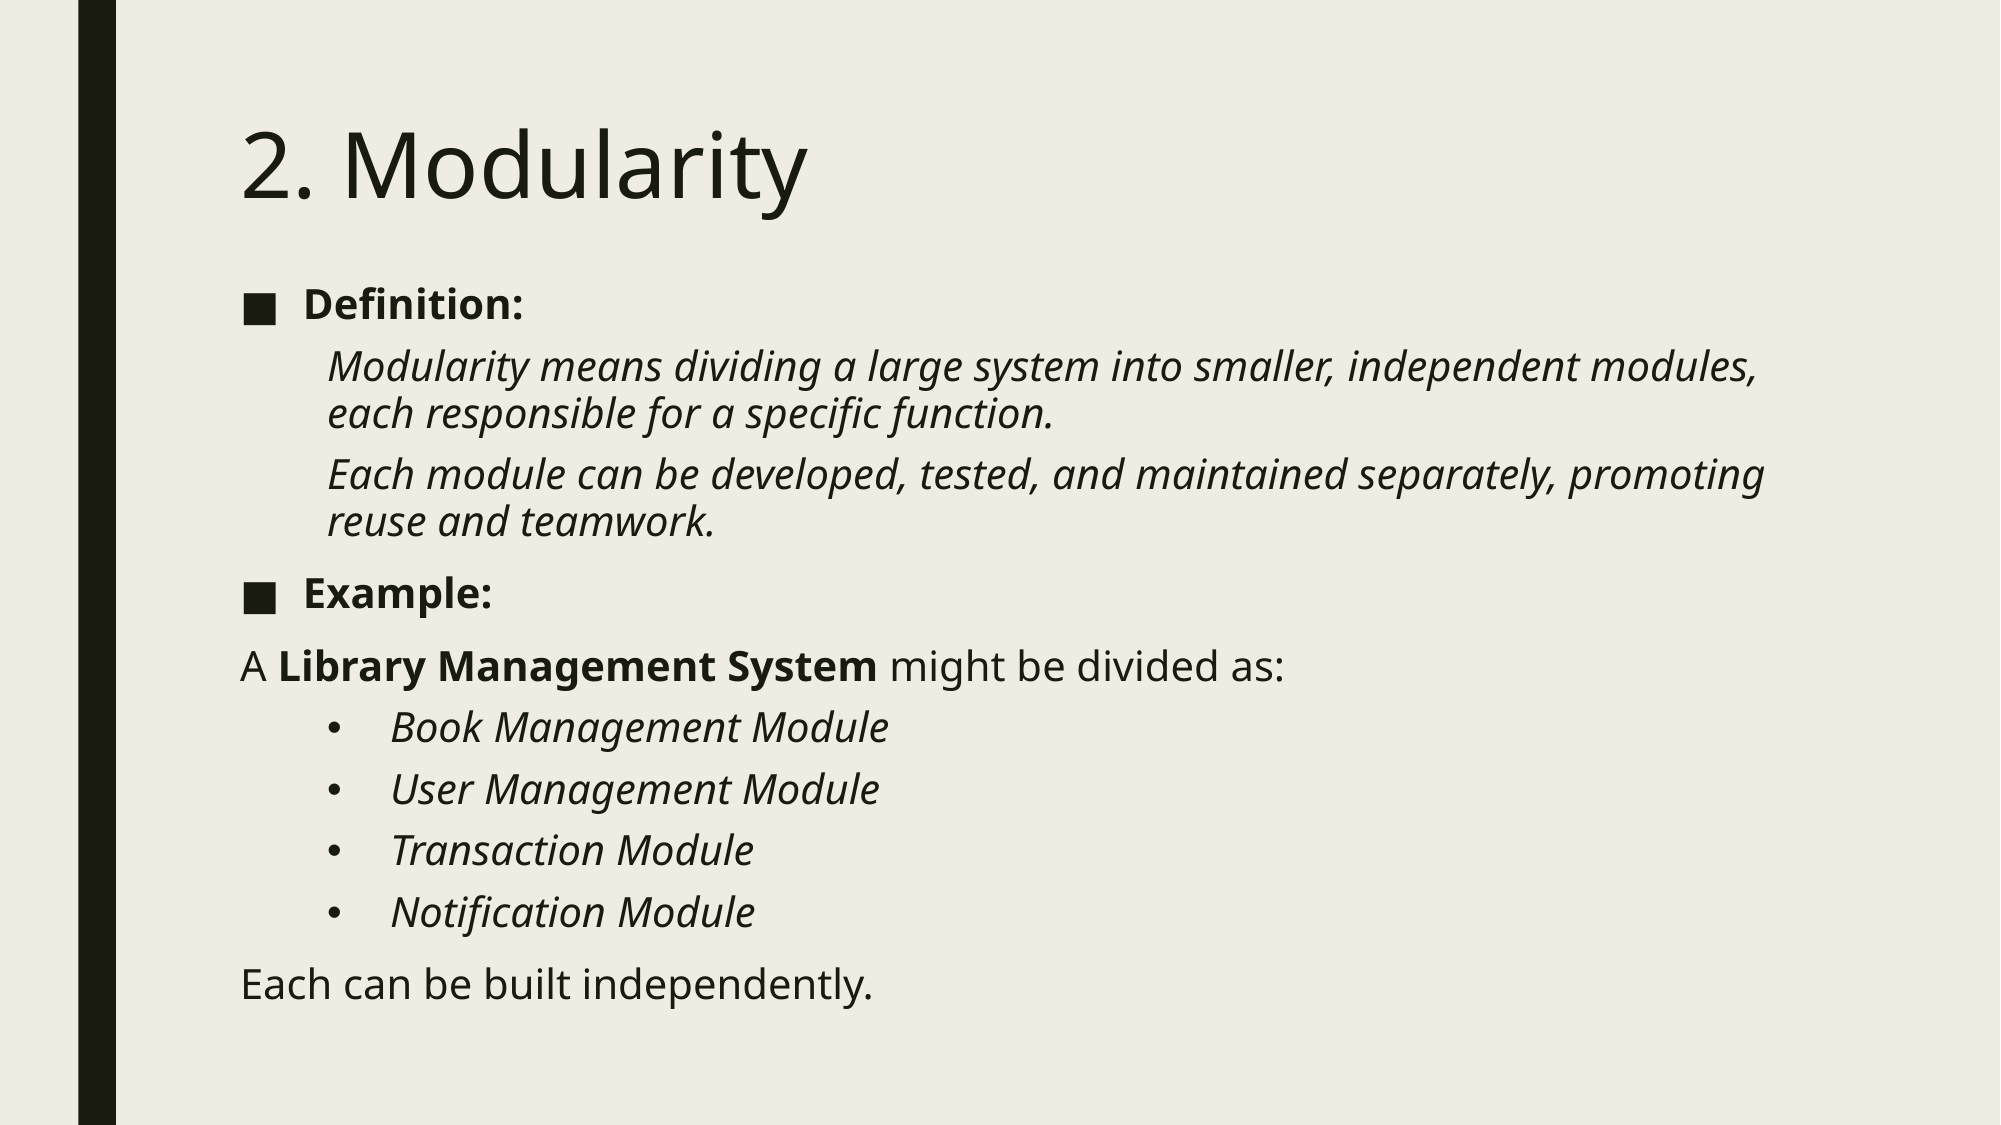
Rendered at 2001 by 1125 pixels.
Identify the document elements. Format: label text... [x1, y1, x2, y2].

list Definition: Modularity means dividing a large system into smaller, independent modules, each responsible for a specific function. Each module can be developed, tested, and maintained separately, promoting reuse and teamwork. Example: A Library Management System might be divided as: Book Management Module User Management Module Transaction Module Notification Module Each can be built independently. [225, 274, 1800, 1079]
title 2. Modularity [225, 112, 1800, 274]
